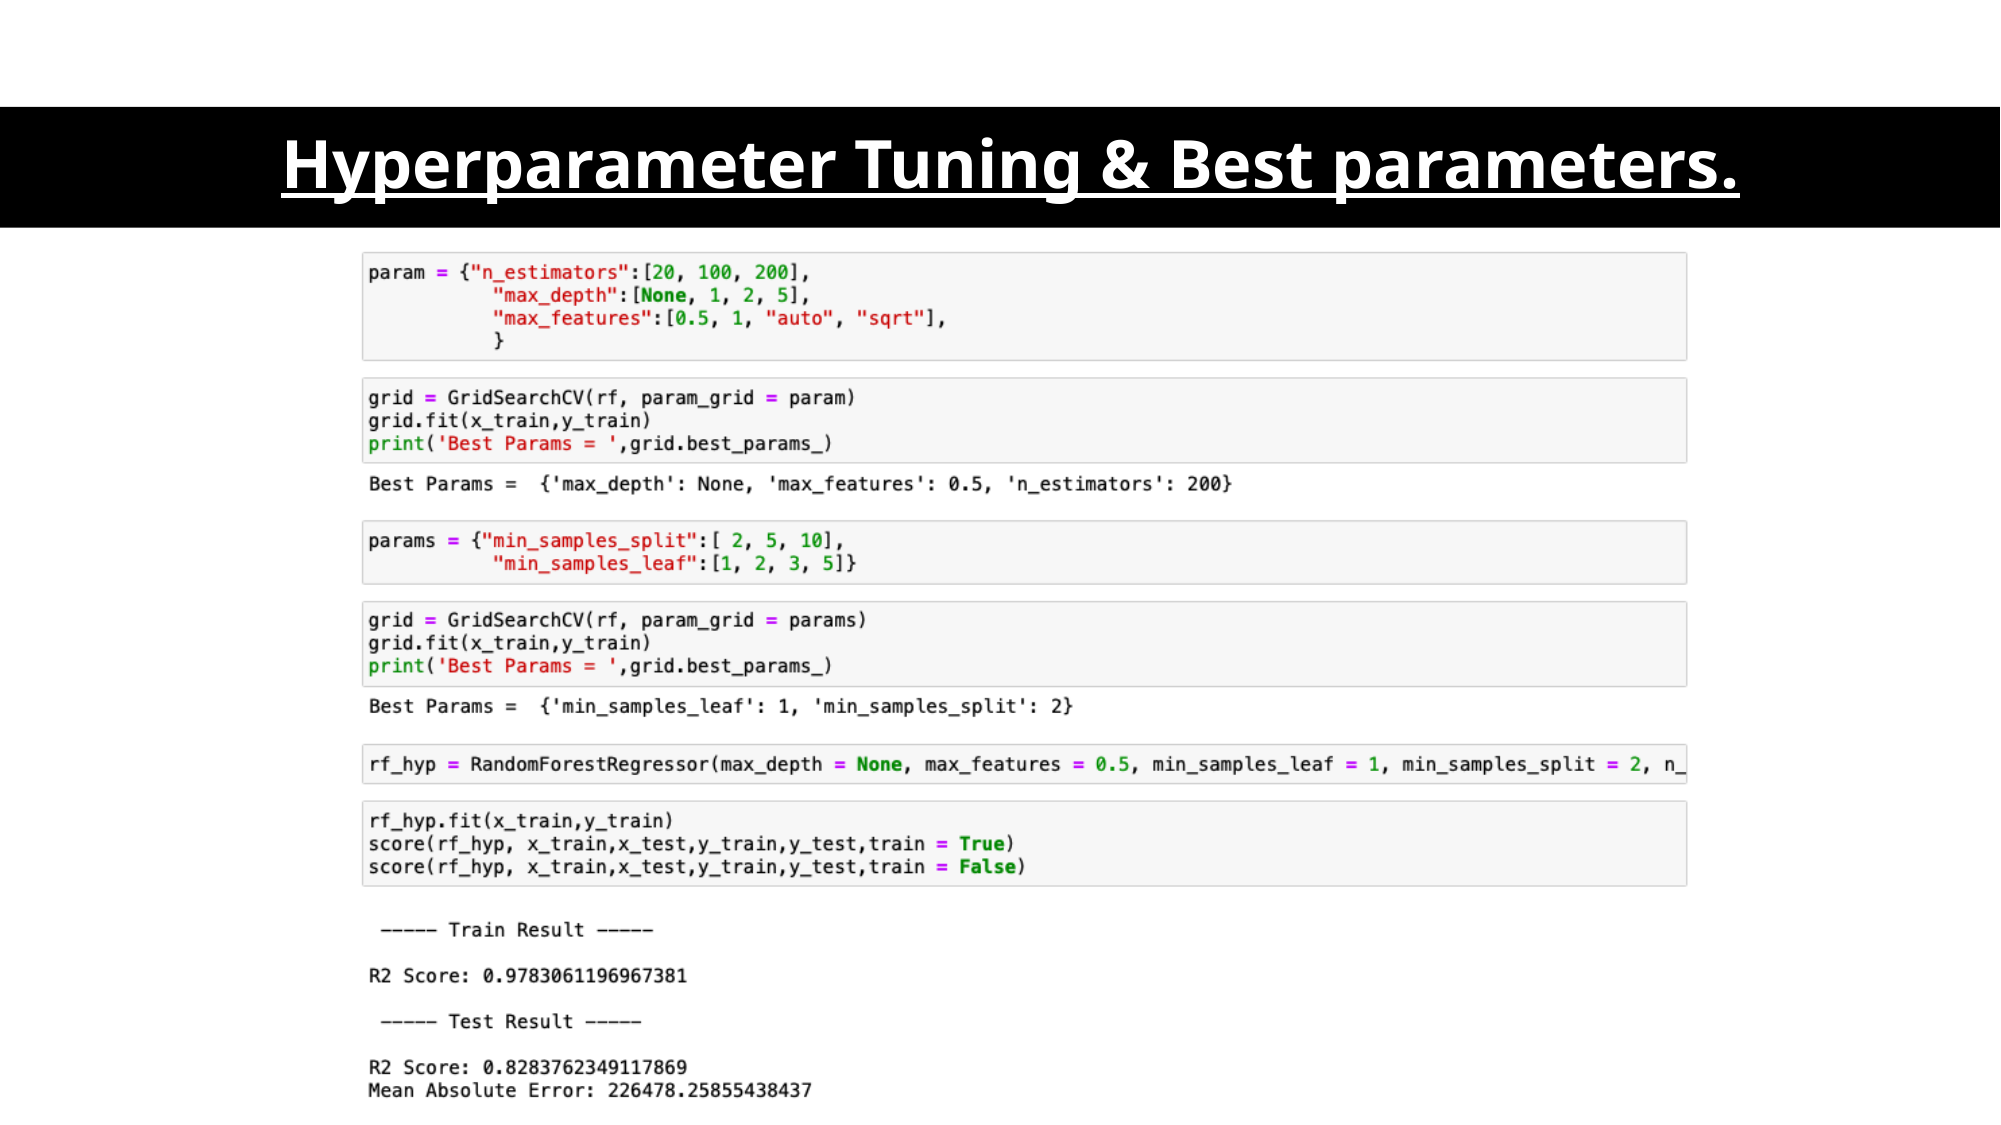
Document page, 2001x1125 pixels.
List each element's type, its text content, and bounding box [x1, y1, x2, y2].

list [354, 244, 1693, 1116]
text_box [0, 106, 2000, 229]
title Hyperparameter Tuning & Best parameters. [91, 105, 1931, 228]
